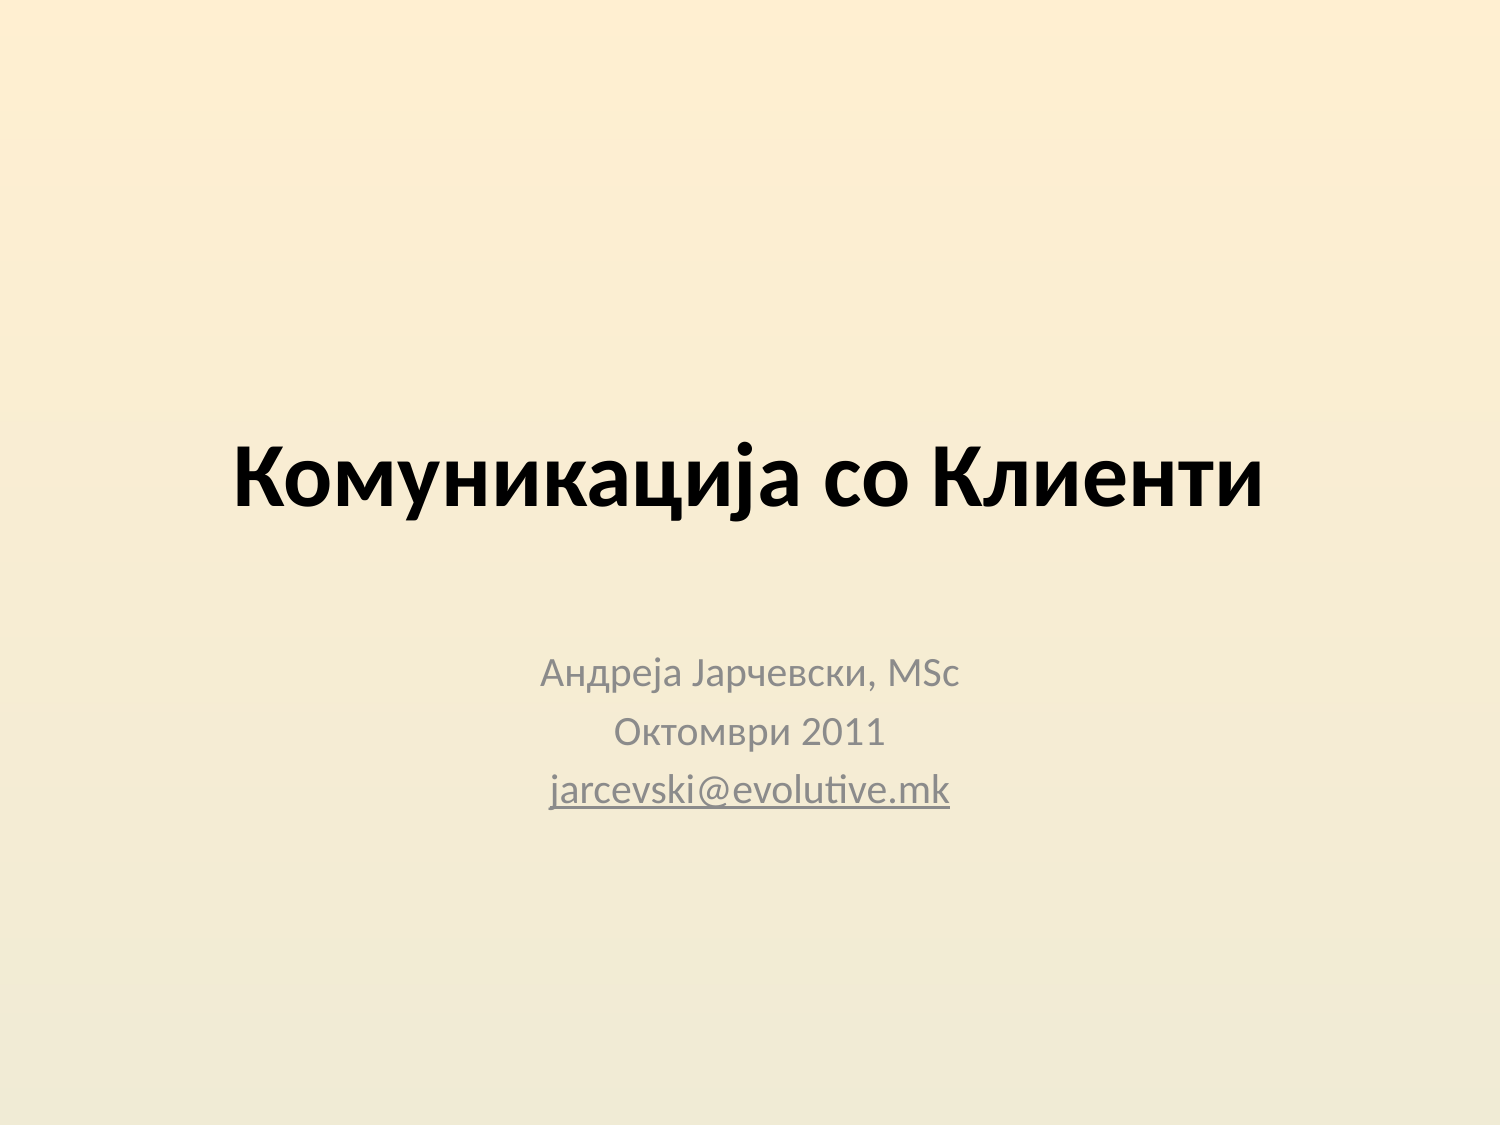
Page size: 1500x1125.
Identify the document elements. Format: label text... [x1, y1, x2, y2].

title Комуникација со Клиенти [112, 349, 1388, 591]
subtitle Андреја Јарчевски, MSc Октомври 2011 jarcevski@evolutive.mk [225, 637, 1275, 925]
